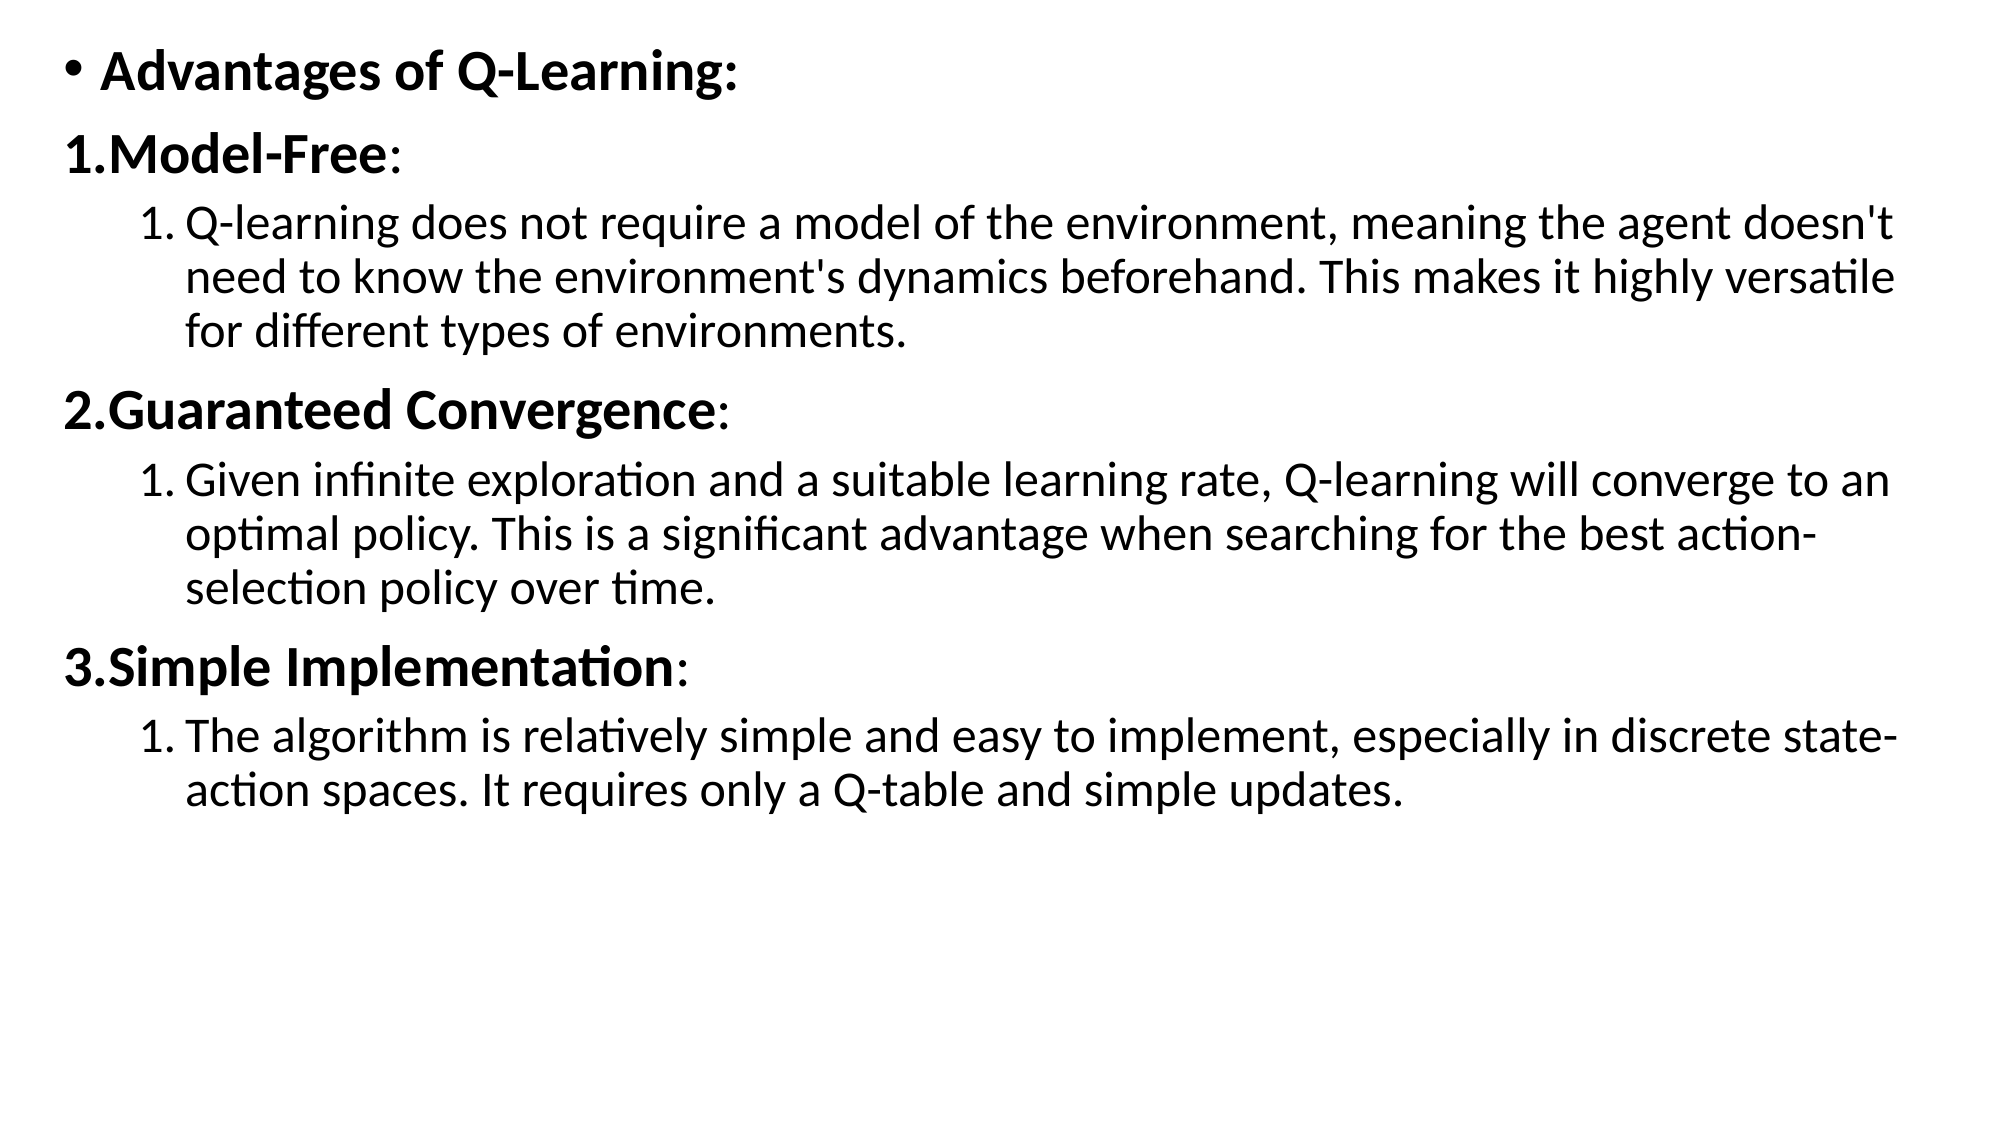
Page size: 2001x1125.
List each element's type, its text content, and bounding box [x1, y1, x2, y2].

list Advantages of Q-Learning: Model-Free: Q-learning does not require a model of the environment, meaning the agent doesn't need to know the environment's dynamics beforehand. This makes it highly versatile for different types of environments. Guaranteed Convergence: Given infinite exploration and a suitable learning rate, Q-learning will converge to an optimal policy. This is a significant advantage when searching for the best action-selection policy over time. Simple Implementation: The algorithm is relatively simple and easy to implement, especially in discrete state-action spaces. It requires only a Q-table and simple updates. [48, 32, 1970, 1099]
